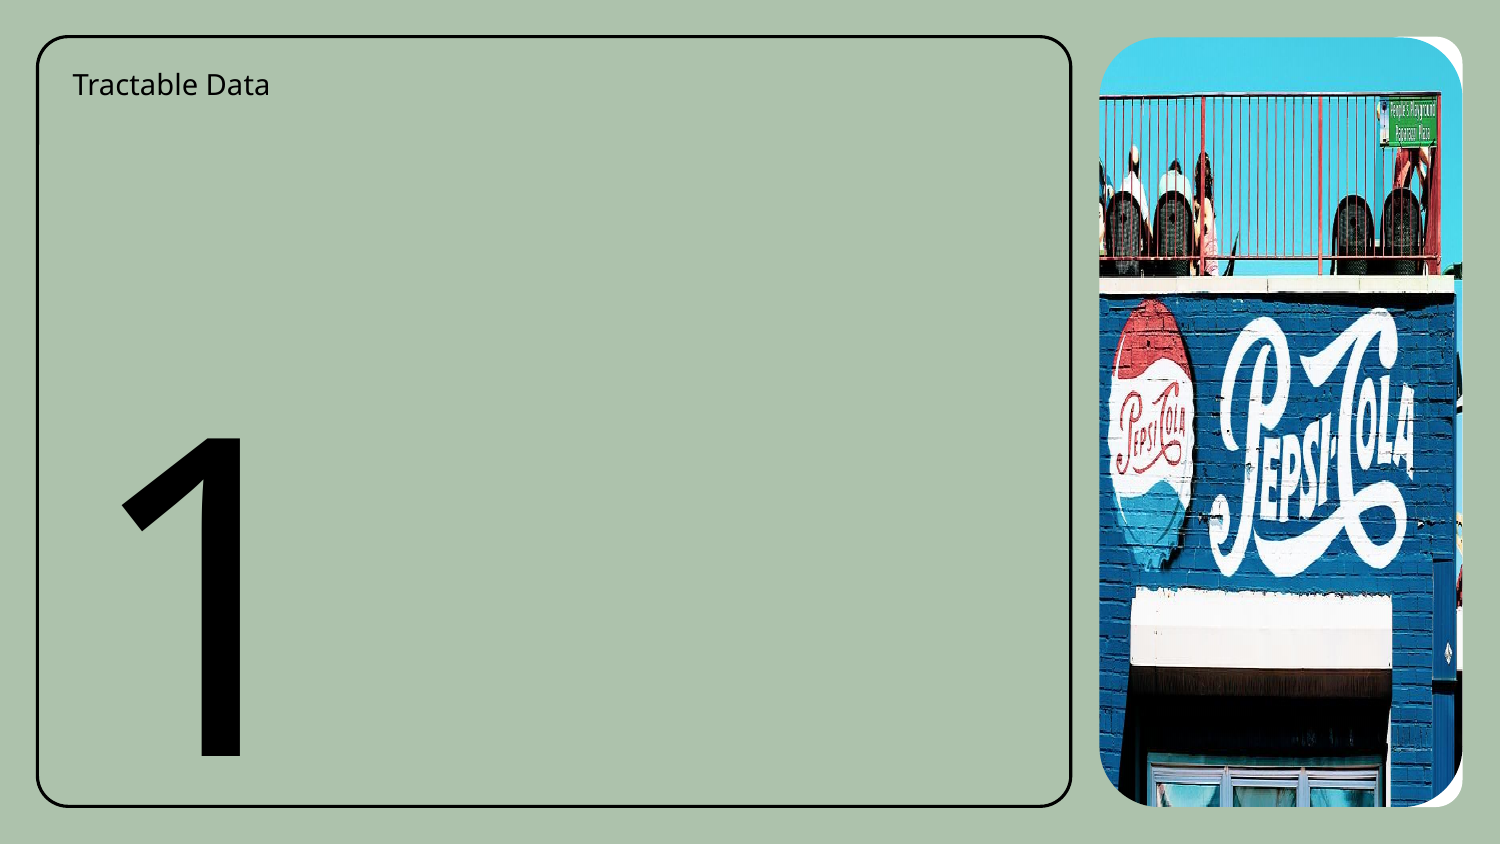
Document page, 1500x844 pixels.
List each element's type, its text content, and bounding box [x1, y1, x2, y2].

subtitle Tractable Data [57, 51, 761, 102]
picture [1099, 37, 1463, 808]
title 1 [67, 450, 994, 844]
